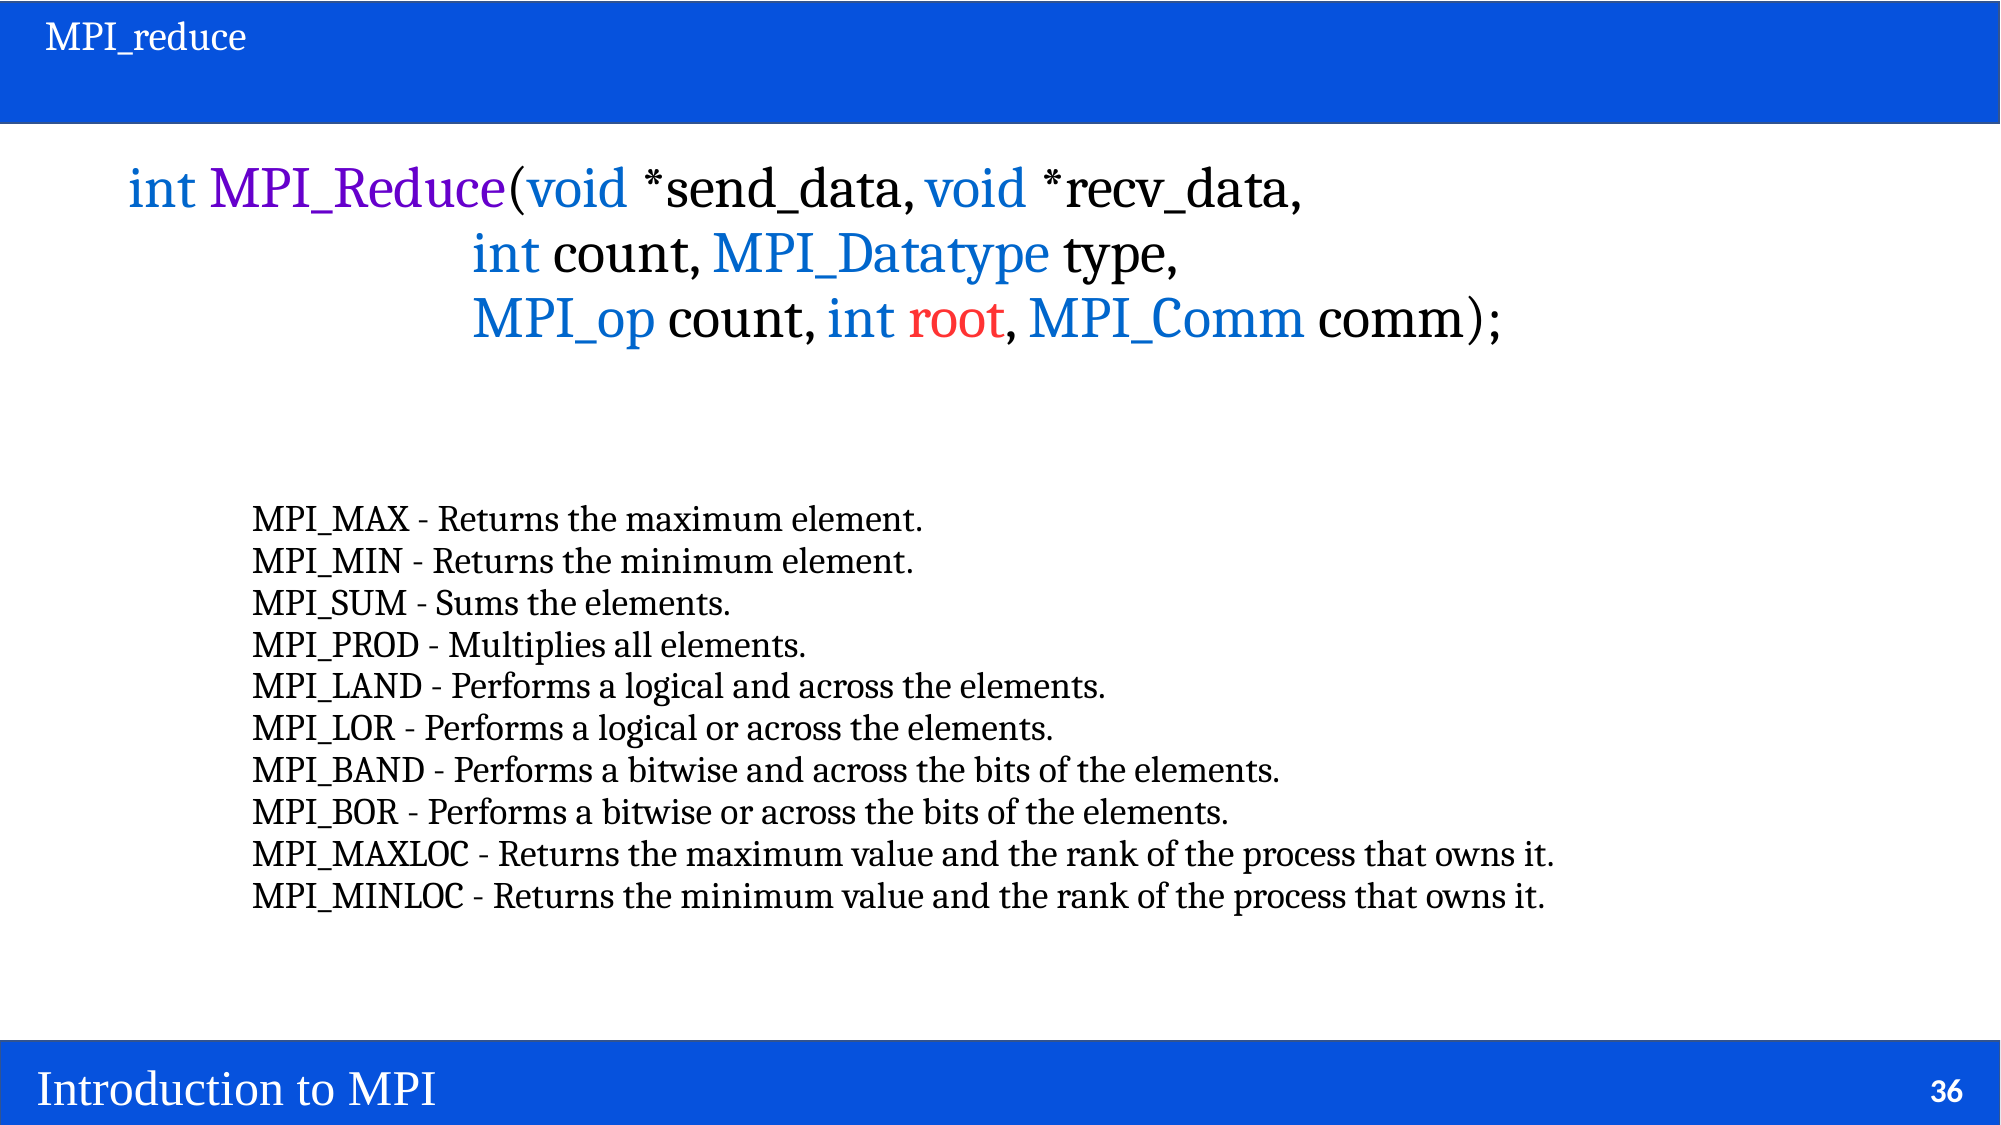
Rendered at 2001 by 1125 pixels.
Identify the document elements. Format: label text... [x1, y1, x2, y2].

title MPI_reduce [29, 7, 1755, 118]
text_box int MPI_Reduce(void *send_data, void *recv_data, int count, MPI_Datatype type, MPI_op count, int root, MPI_Comm comm); [113, 143, 1780, 419]
slide_number 36 [1906, 1058, 1979, 1119]
text_box MPI_MAX - Returns the maximum element. MPI_MIN - Returns the minimum element. MPI_SUM - Sums the elements. MPI_PROD - Multiplies all elements. MPI_LAND - Performs a logical and across the elements. MPI_LOR - Performs a logical or across the elements. MPI_BAND - Performs a bitwise and across the bits of the elements. MPI_BOR - Performs a bitwise or across the bits of the elements. MPI_MAXLOC - Returns the maximum value and the rank of the process that owns it. MPI_MINLOC - Returns the minimum value and the rank of the process that owns it. [204, 443, 1780, 1029]
